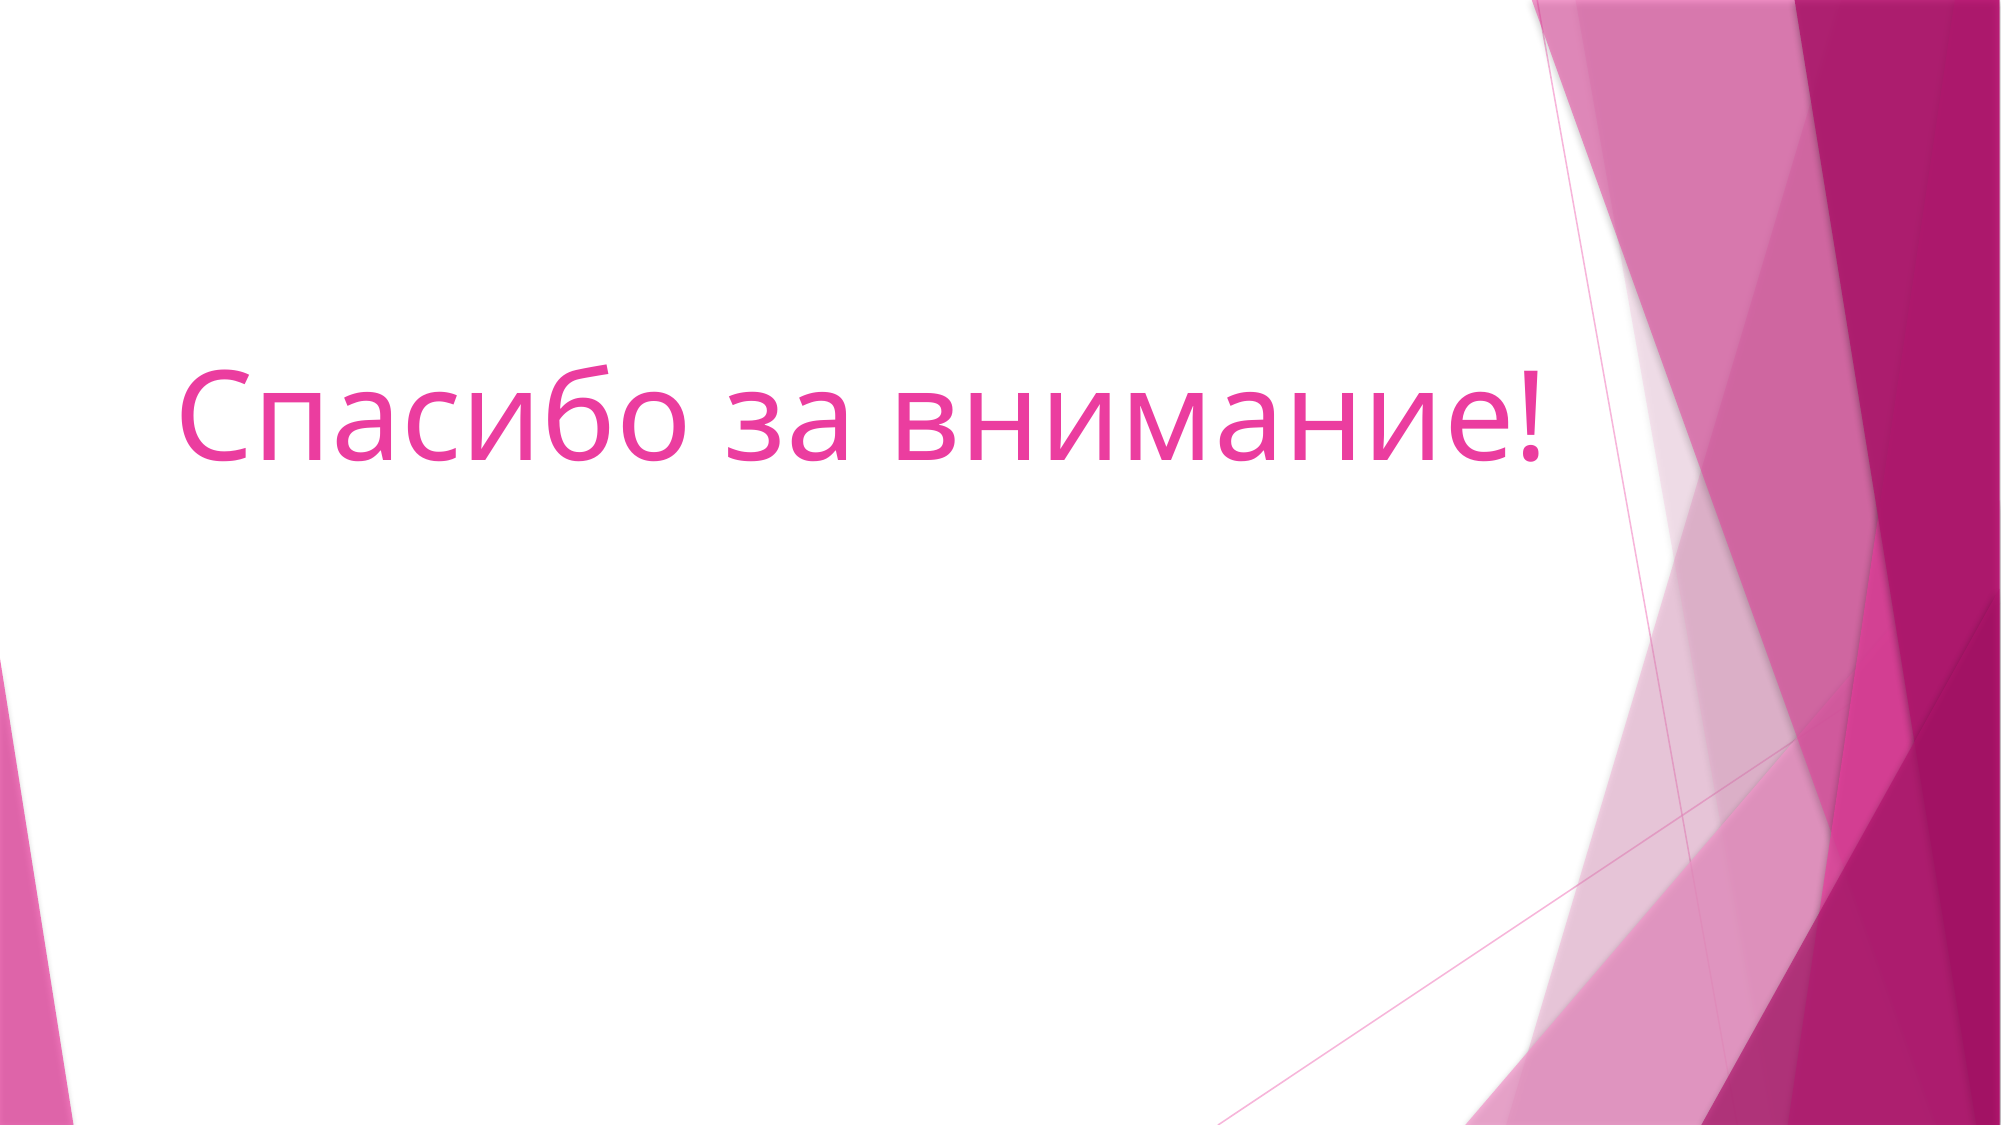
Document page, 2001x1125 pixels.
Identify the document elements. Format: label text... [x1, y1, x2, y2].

title Спасибо за внимание! [159, 327, 1570, 545]
